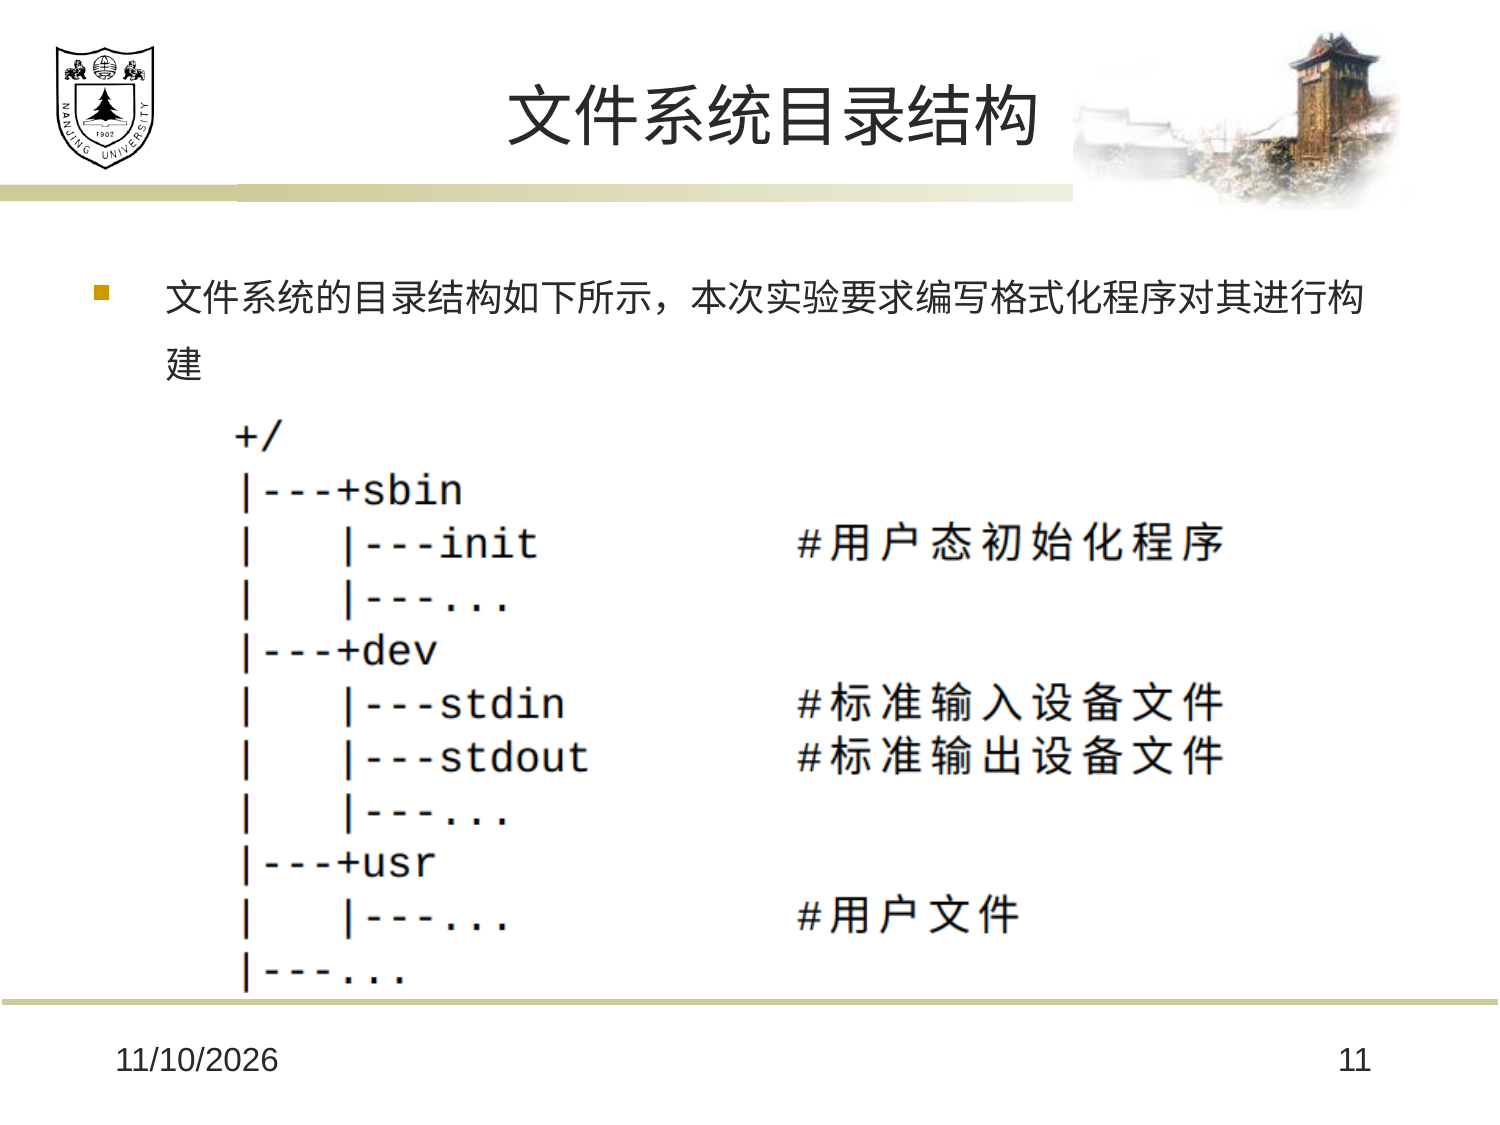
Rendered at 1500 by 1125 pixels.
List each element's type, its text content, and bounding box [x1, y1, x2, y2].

list ⽂件系统的⽬录结构如下所⽰，本次实验要求编写格式化程序对其进⾏构建 [76, 243, 1413, 965]
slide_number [100, 1030, 313, 1107]
picture [203, 408, 1345, 998]
slide_number 11 [1234, 1030, 1388, 1107]
picture [50, 42, 160, 173]
picture [2, 999, 1498, 1005]
title ⽂件系统⽬录结构 [171, 66, 1376, 161]
picture [1073, 30, 1400, 211]
